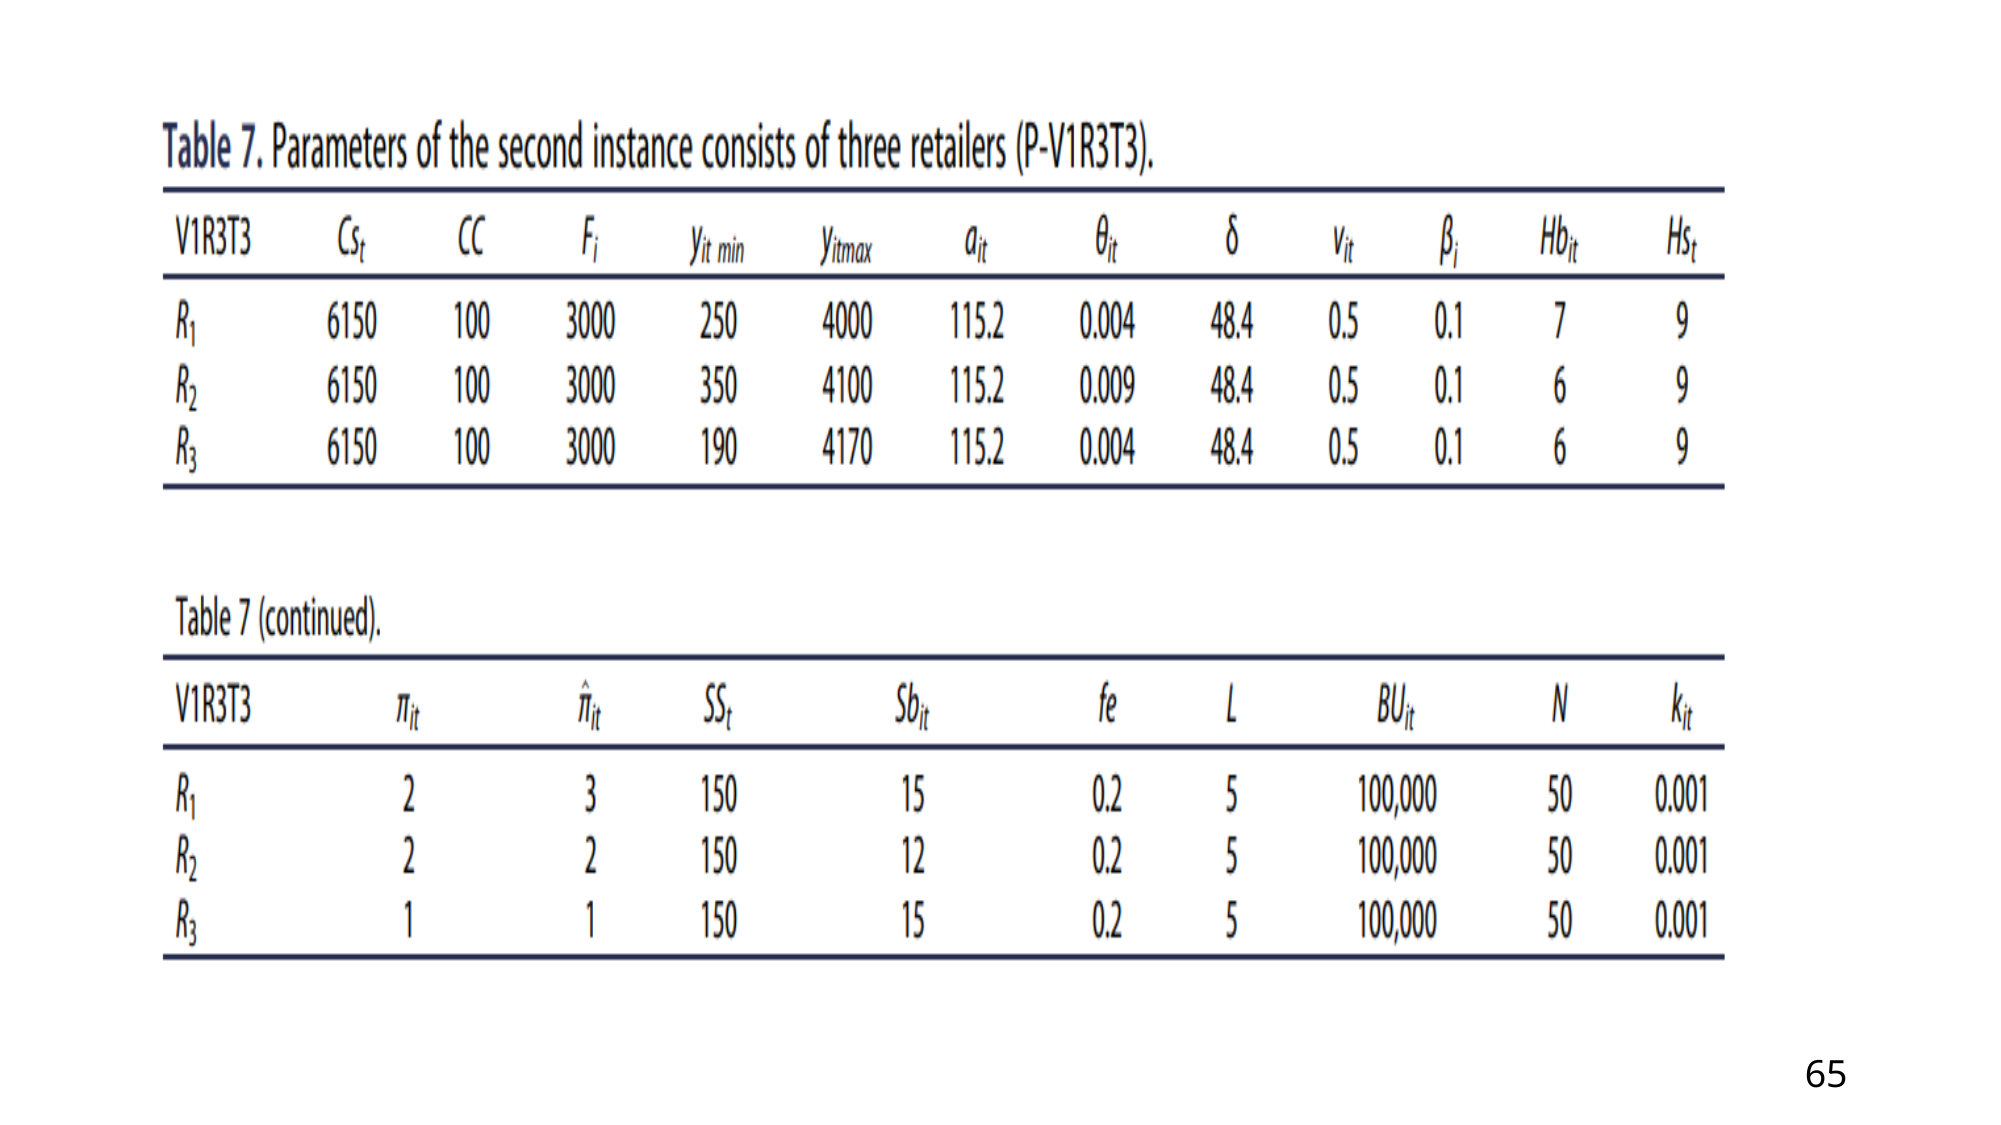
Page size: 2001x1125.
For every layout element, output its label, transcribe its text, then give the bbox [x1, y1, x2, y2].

picture [150, 59, 1759, 1025]
slide_number 65 [1412, 1042, 1863, 1103]
